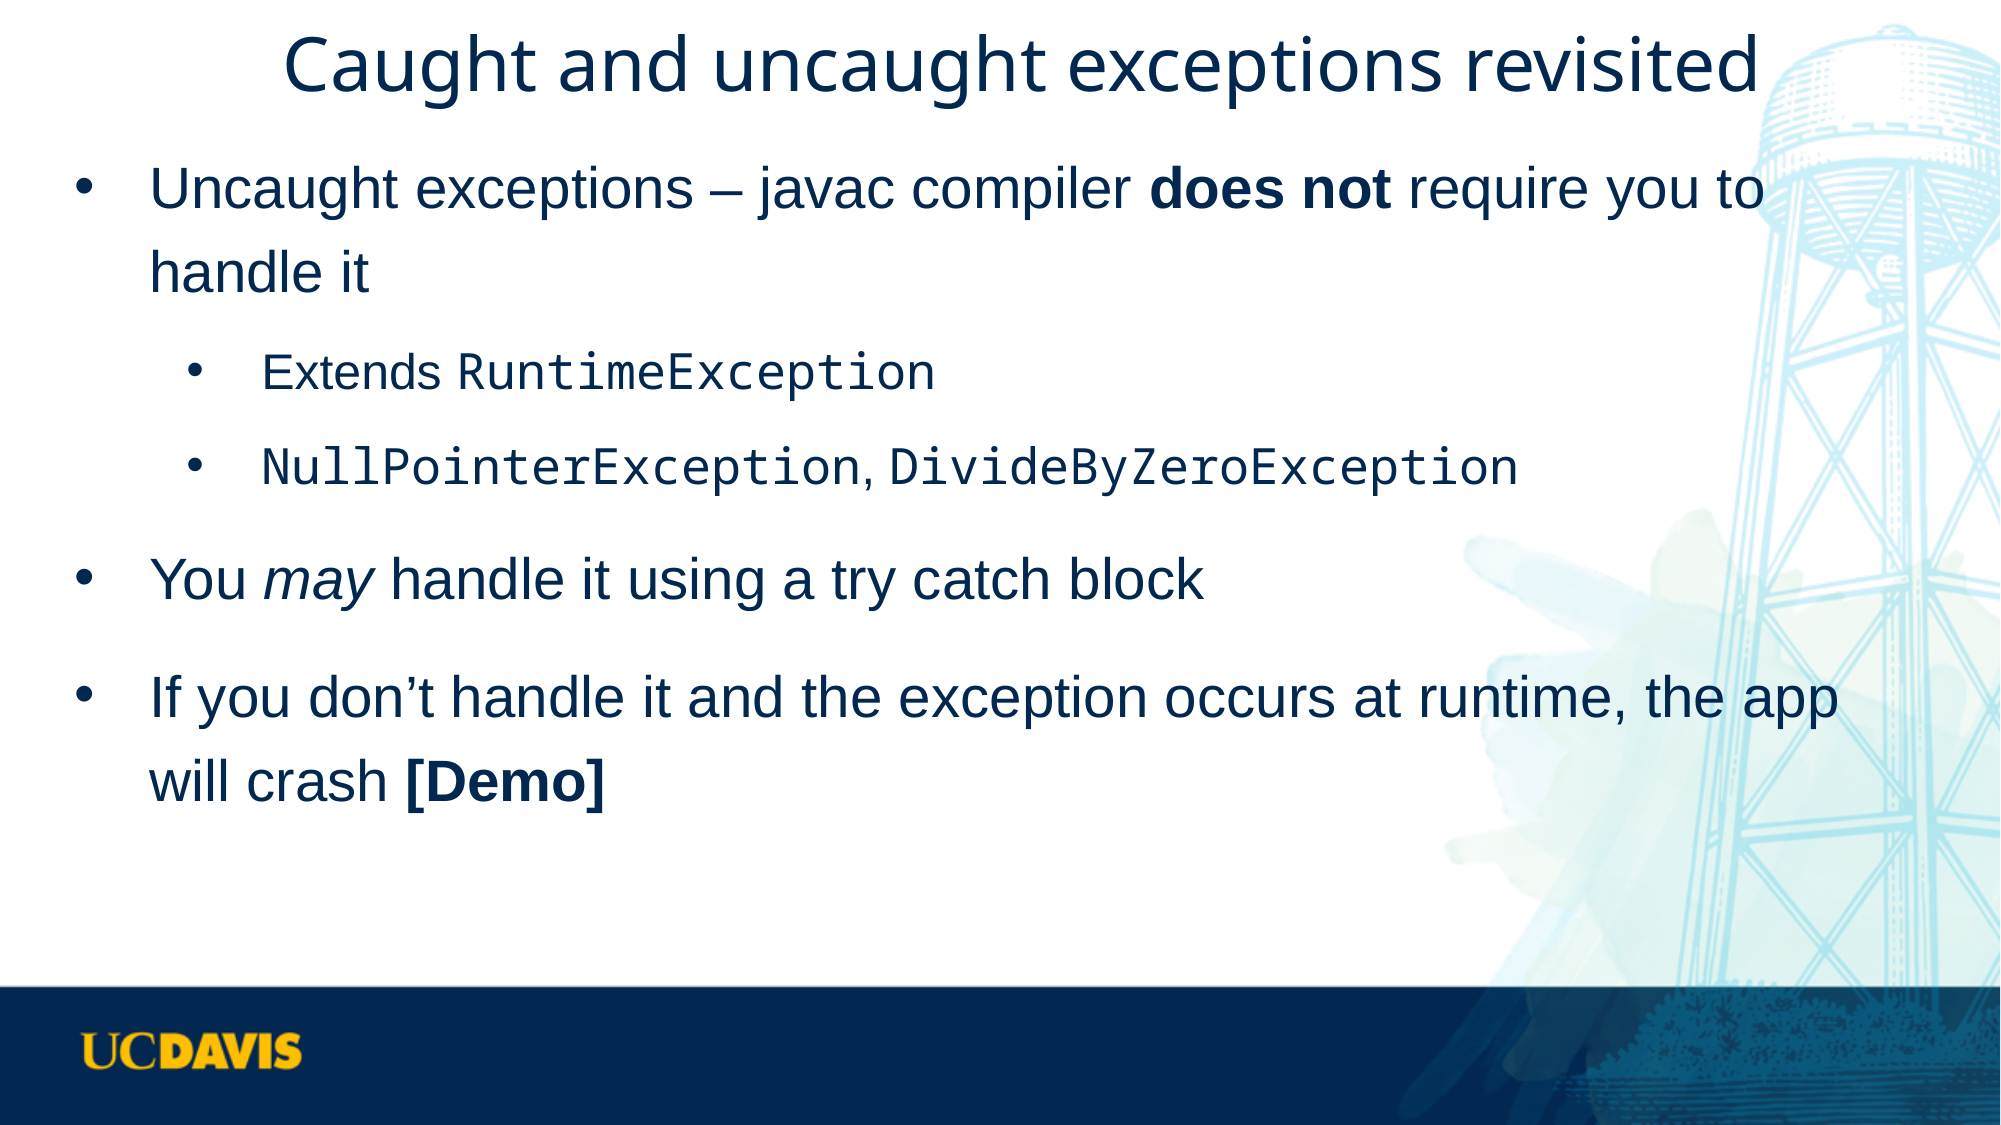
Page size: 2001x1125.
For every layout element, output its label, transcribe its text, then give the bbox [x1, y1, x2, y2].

list Uncaught exceptions – javac compiler does not require you to handle it Extends RuntimeException NullPointerException, DivideByZeroException You may handle it using a try catch block If you don’t handle it and the exception occurs at runtime, the app will crash [Demo] [59, 128, 1938, 957]
picture [0, 0, 2001, 1125]
title Caught and uncaught exceptions revisited [0, 0, 2000, 115]
